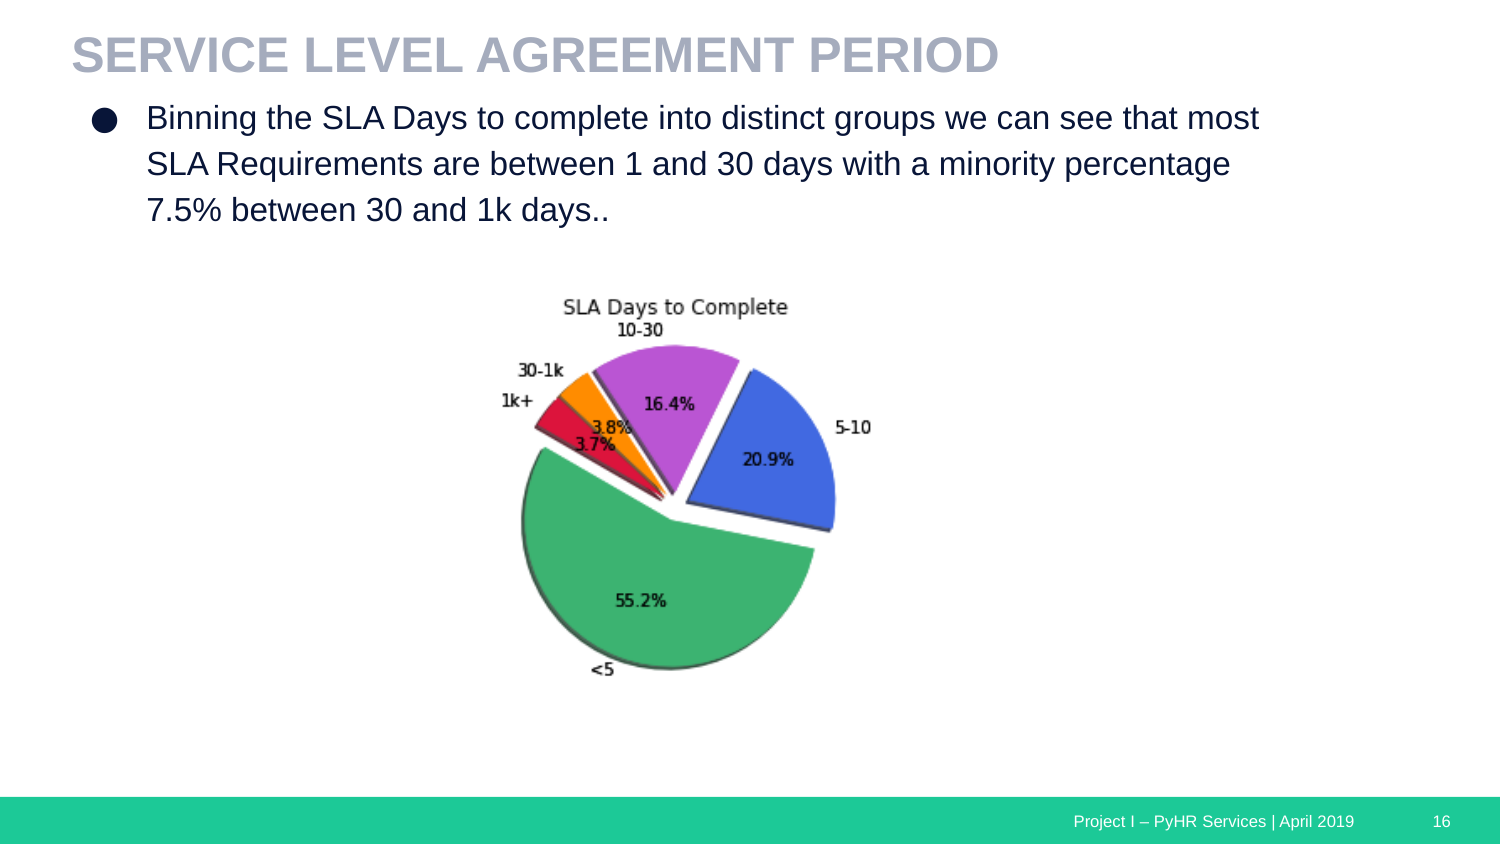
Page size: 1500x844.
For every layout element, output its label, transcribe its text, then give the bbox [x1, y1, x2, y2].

text_box Binning the SLA Days to complete into distinct groups we can see that most SLA Requirements are between 1 and 30 days with a minority percentage 7.5% between 30 and 1k days.. [56, 129, 1302, 199]
picture [305, 266, 1031, 751]
title Service Level Agreement Period [56, 7, 1302, 129]
